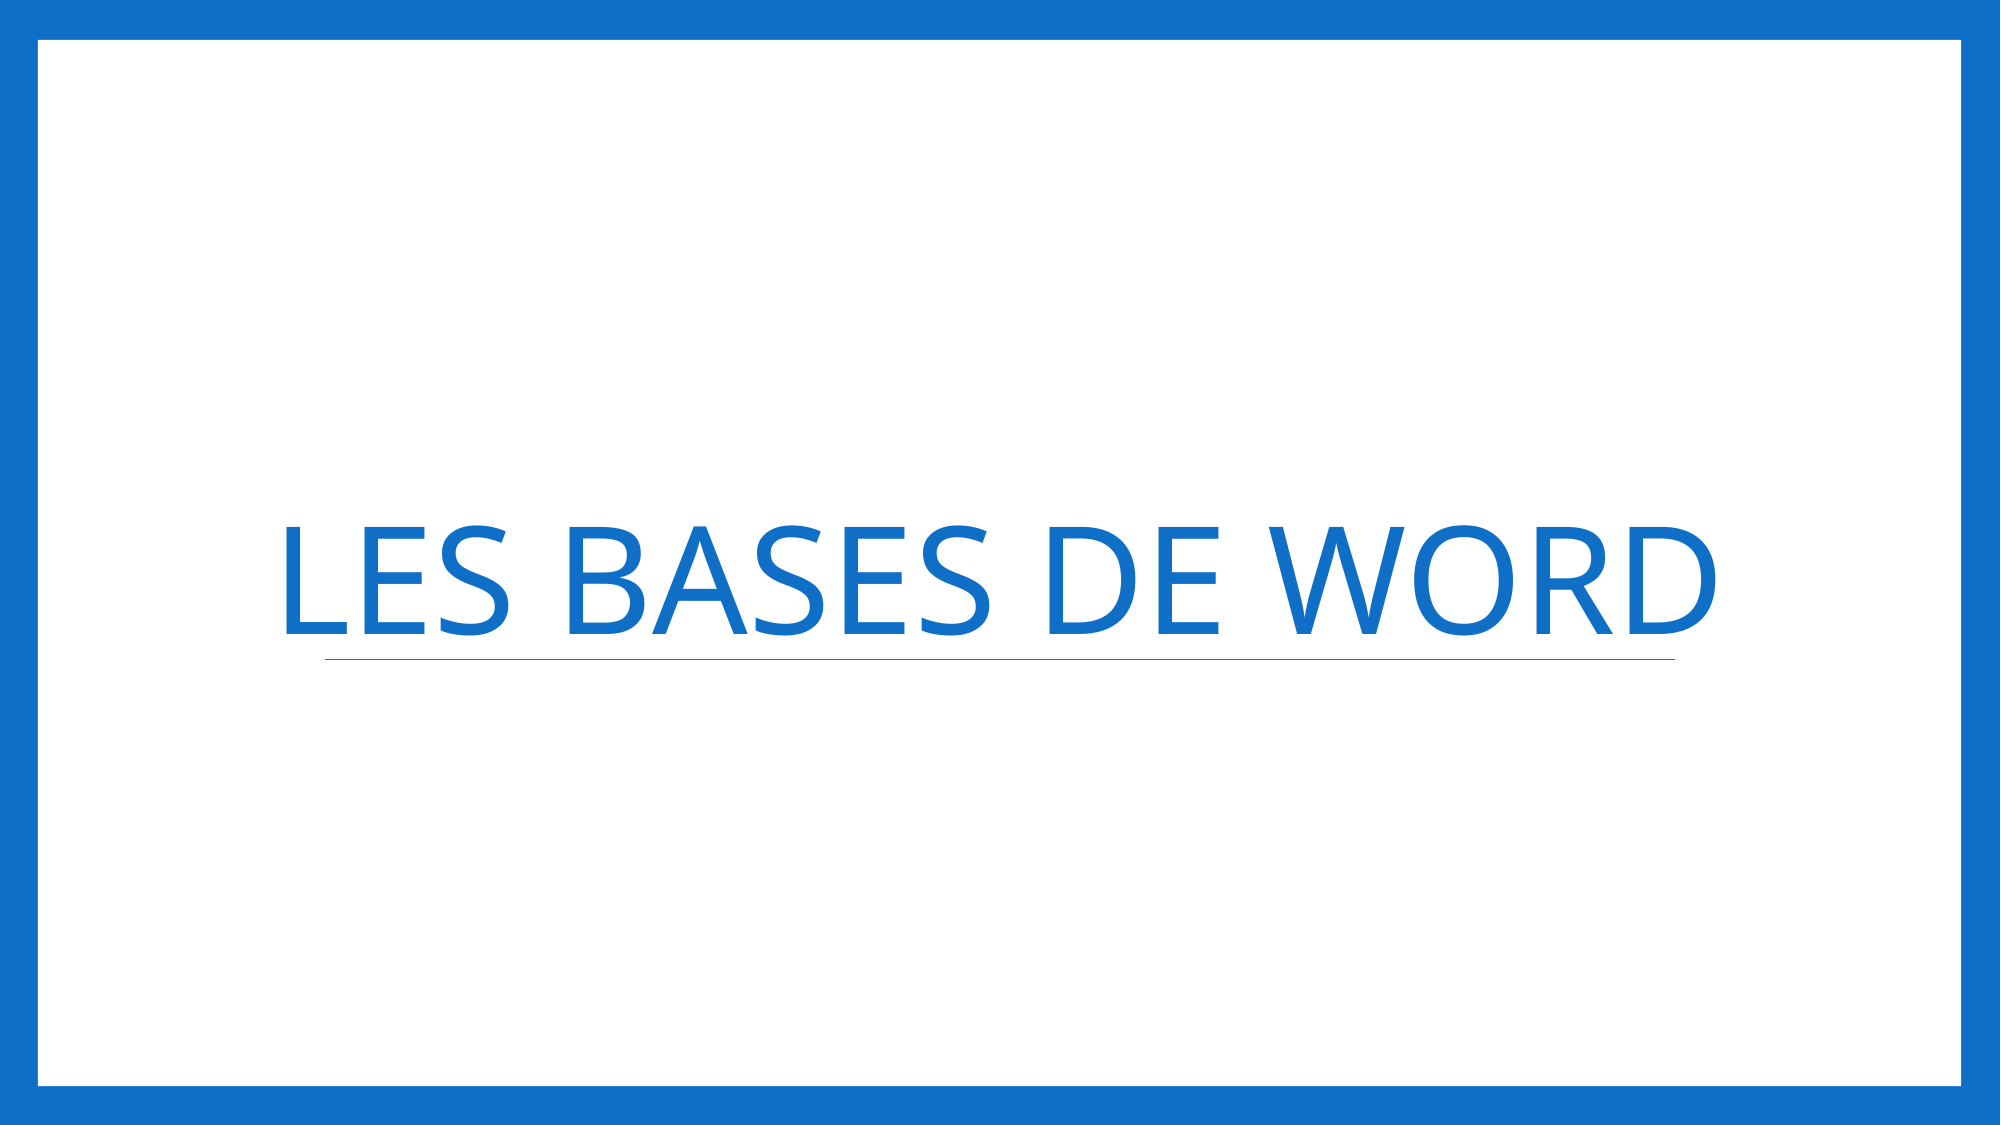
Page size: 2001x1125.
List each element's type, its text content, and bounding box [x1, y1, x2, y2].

title Les bases de Word [181, 192, 1817, 673]
